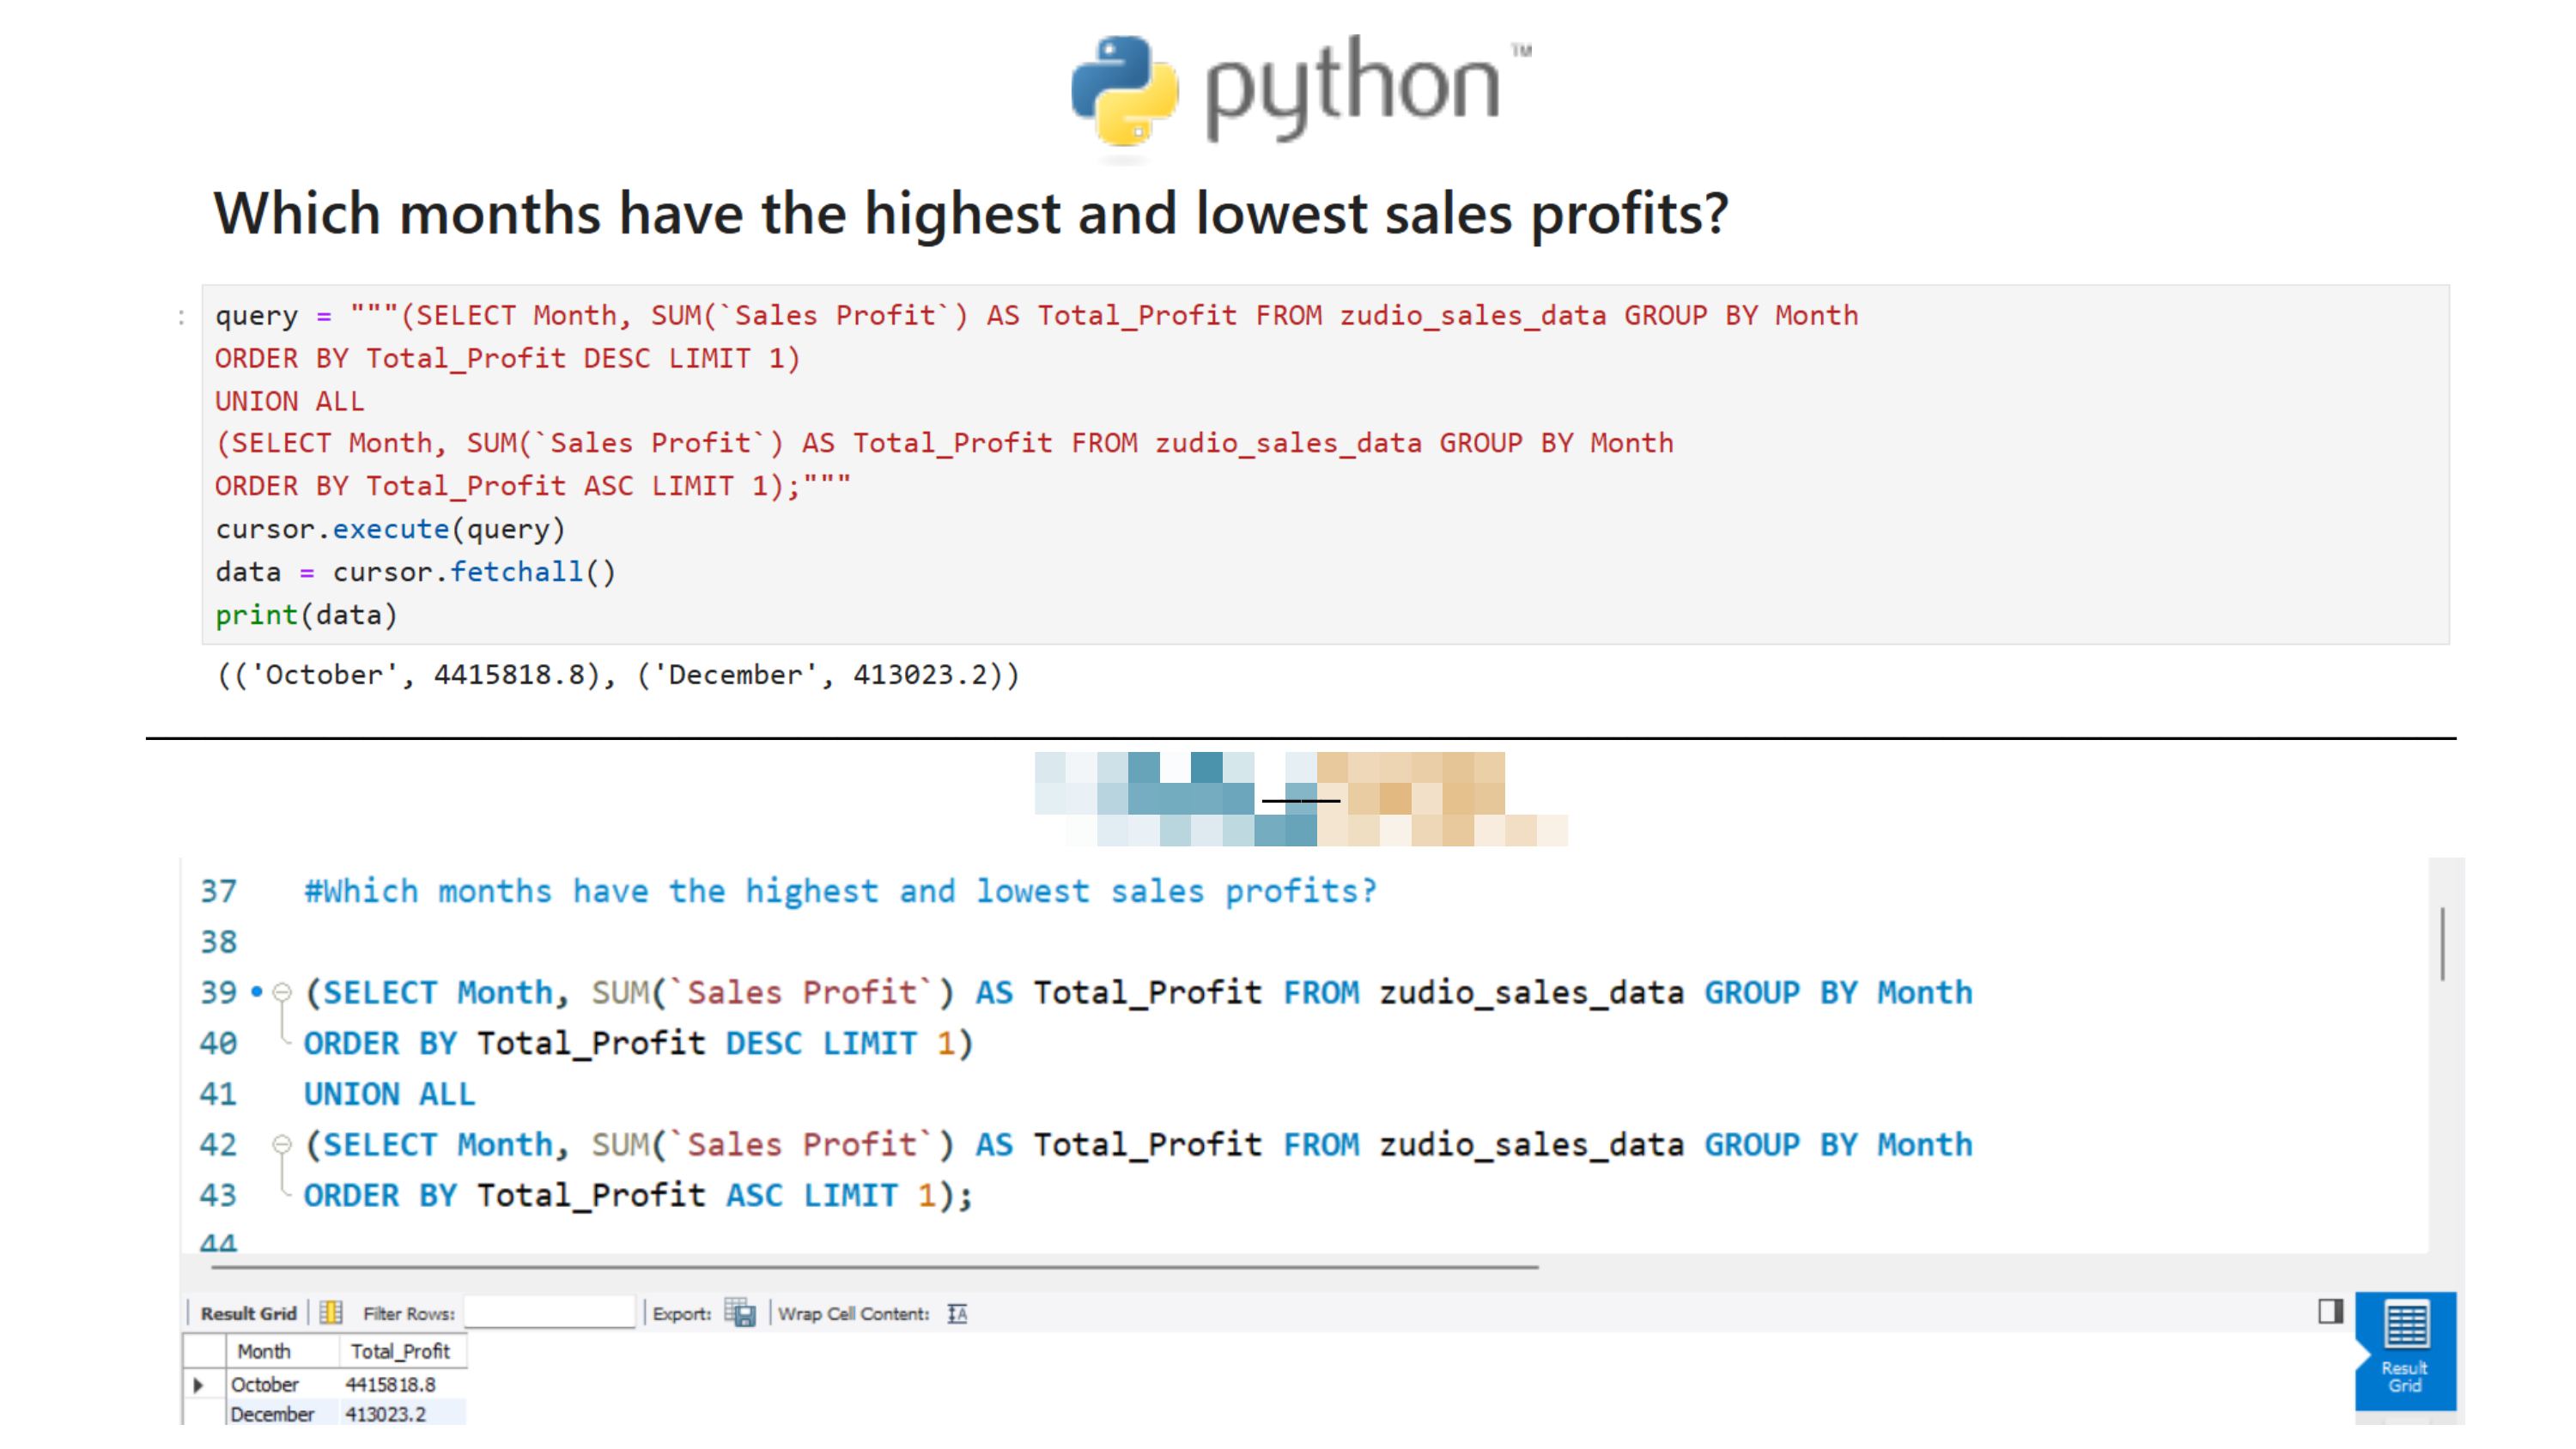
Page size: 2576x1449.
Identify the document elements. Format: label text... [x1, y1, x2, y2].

text_box _________________________________________________________________________________________________________________________ [137, 680, 2466, 805]
text_box [179, 858, 2466, 1425]
text_box [179, 170, 2466, 680]
text_box [1071, 34, 1532, 170]
text_box [1035, 805, 1569, 846]
